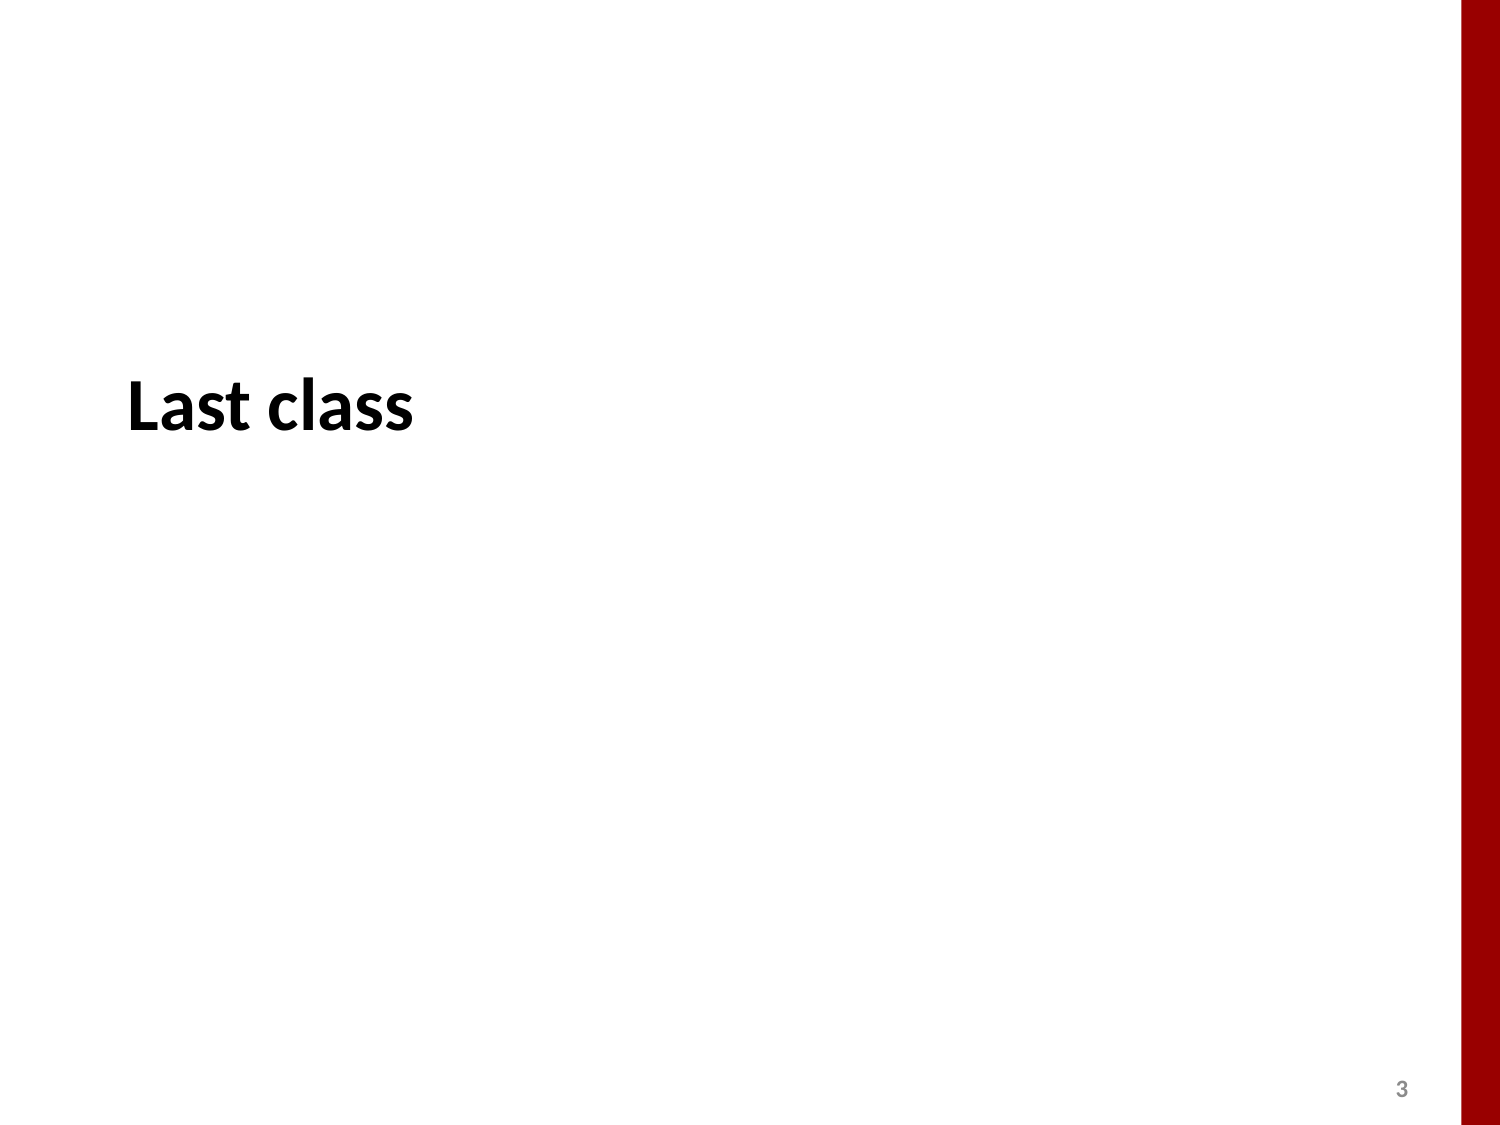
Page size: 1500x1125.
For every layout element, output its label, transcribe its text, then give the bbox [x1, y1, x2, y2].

title Last class [112, 279, 1388, 522]
